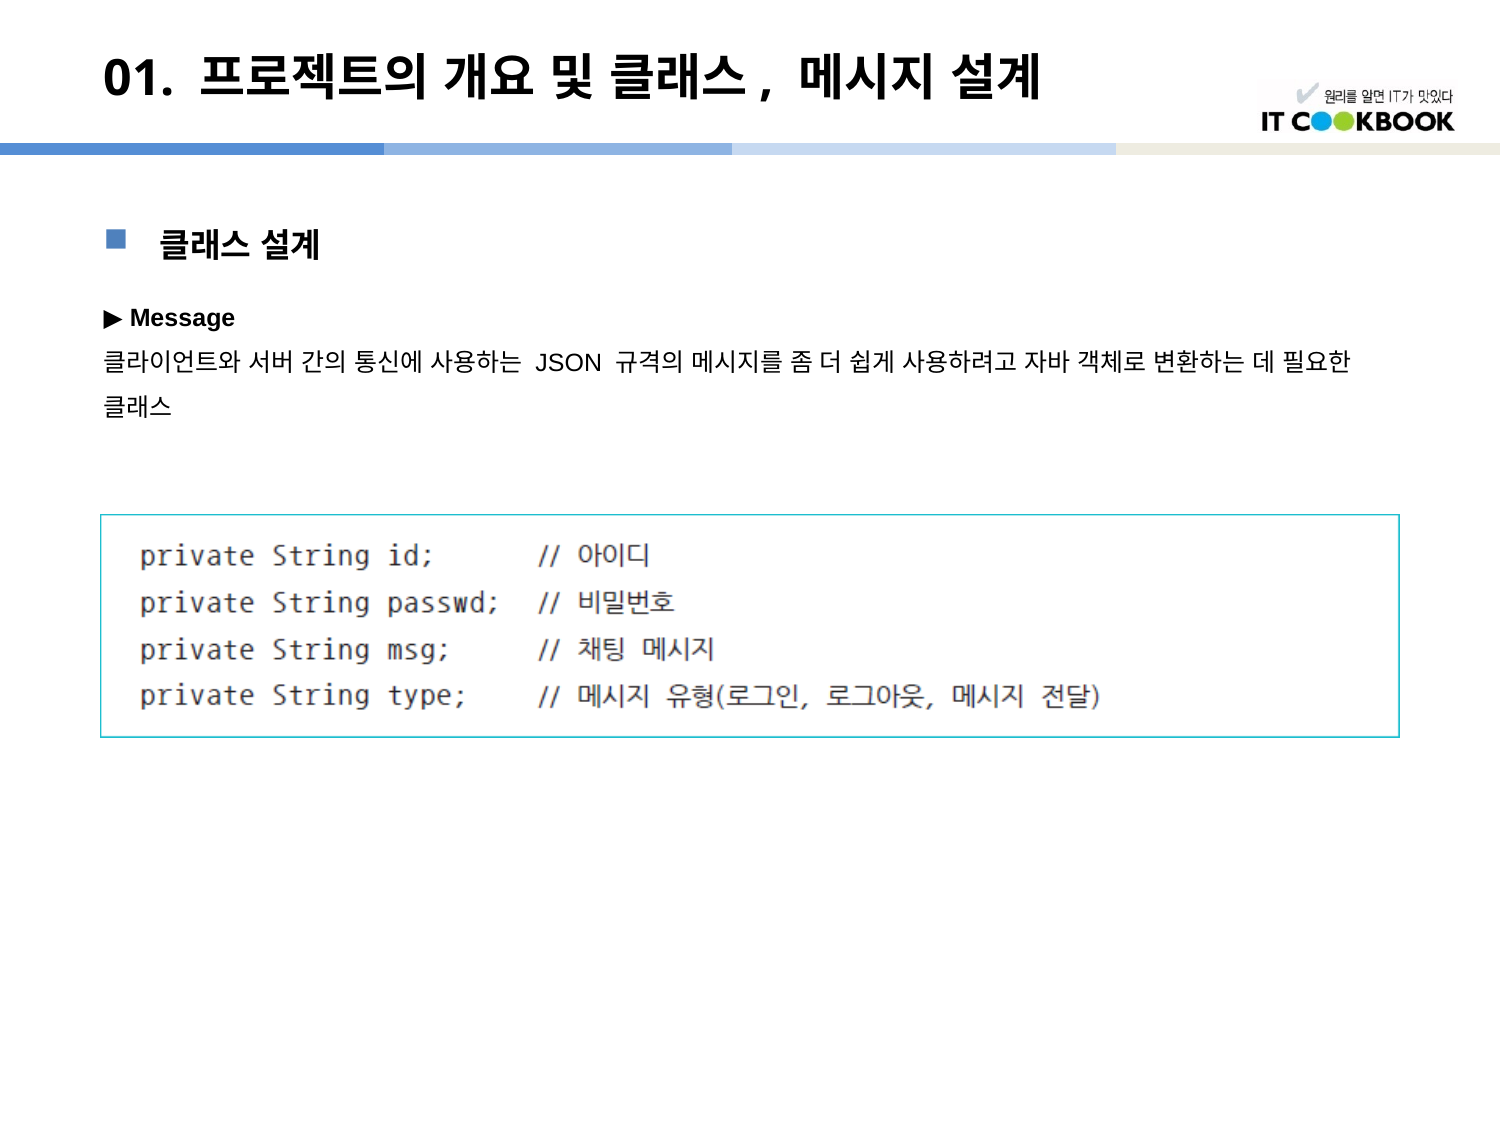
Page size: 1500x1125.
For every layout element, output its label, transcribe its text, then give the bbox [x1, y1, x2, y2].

picture [1257, 79, 1458, 133]
list 클래스 설계 [88, 196, 1436, 278]
picture [100, 513, 1400, 738]
text_box ▶ Message 클라이언트와 서버 간의 통신에 사용하는 JSON 규격의 메시지를 좀 더 쉽게 사용하려고 자바 객체로 변환하는 데 필요한 클래스 [88, 278, 1436, 681]
title 01. 프로젝트의 개요 및 클래스, 메시지 설계 [88, 30, 1211, 121]
